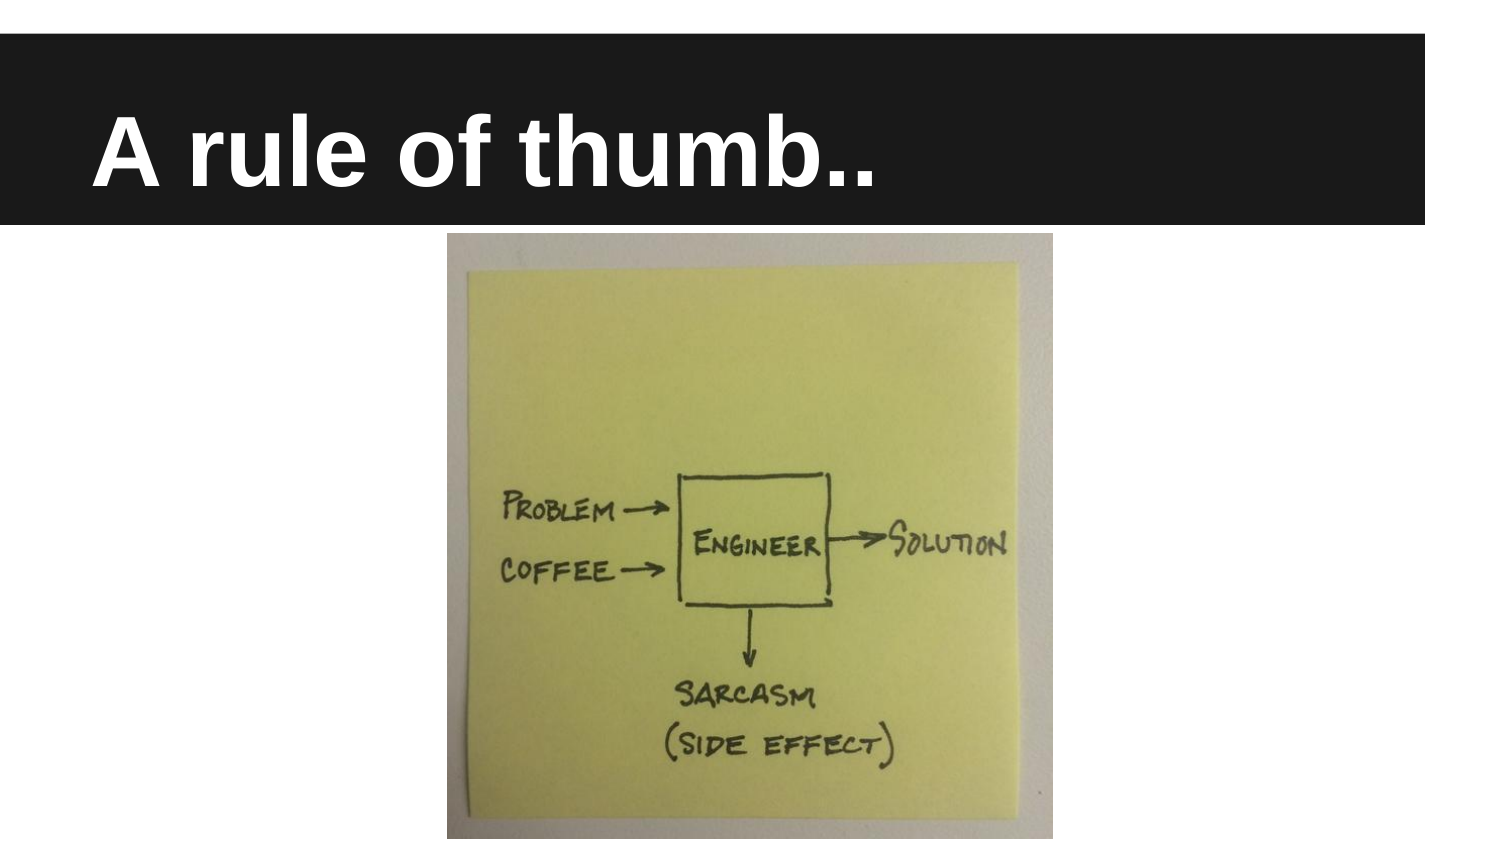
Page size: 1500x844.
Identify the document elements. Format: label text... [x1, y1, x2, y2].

picture [447, 233, 1053, 839]
title A rule of thumb.. [75, 33, 1425, 221]
